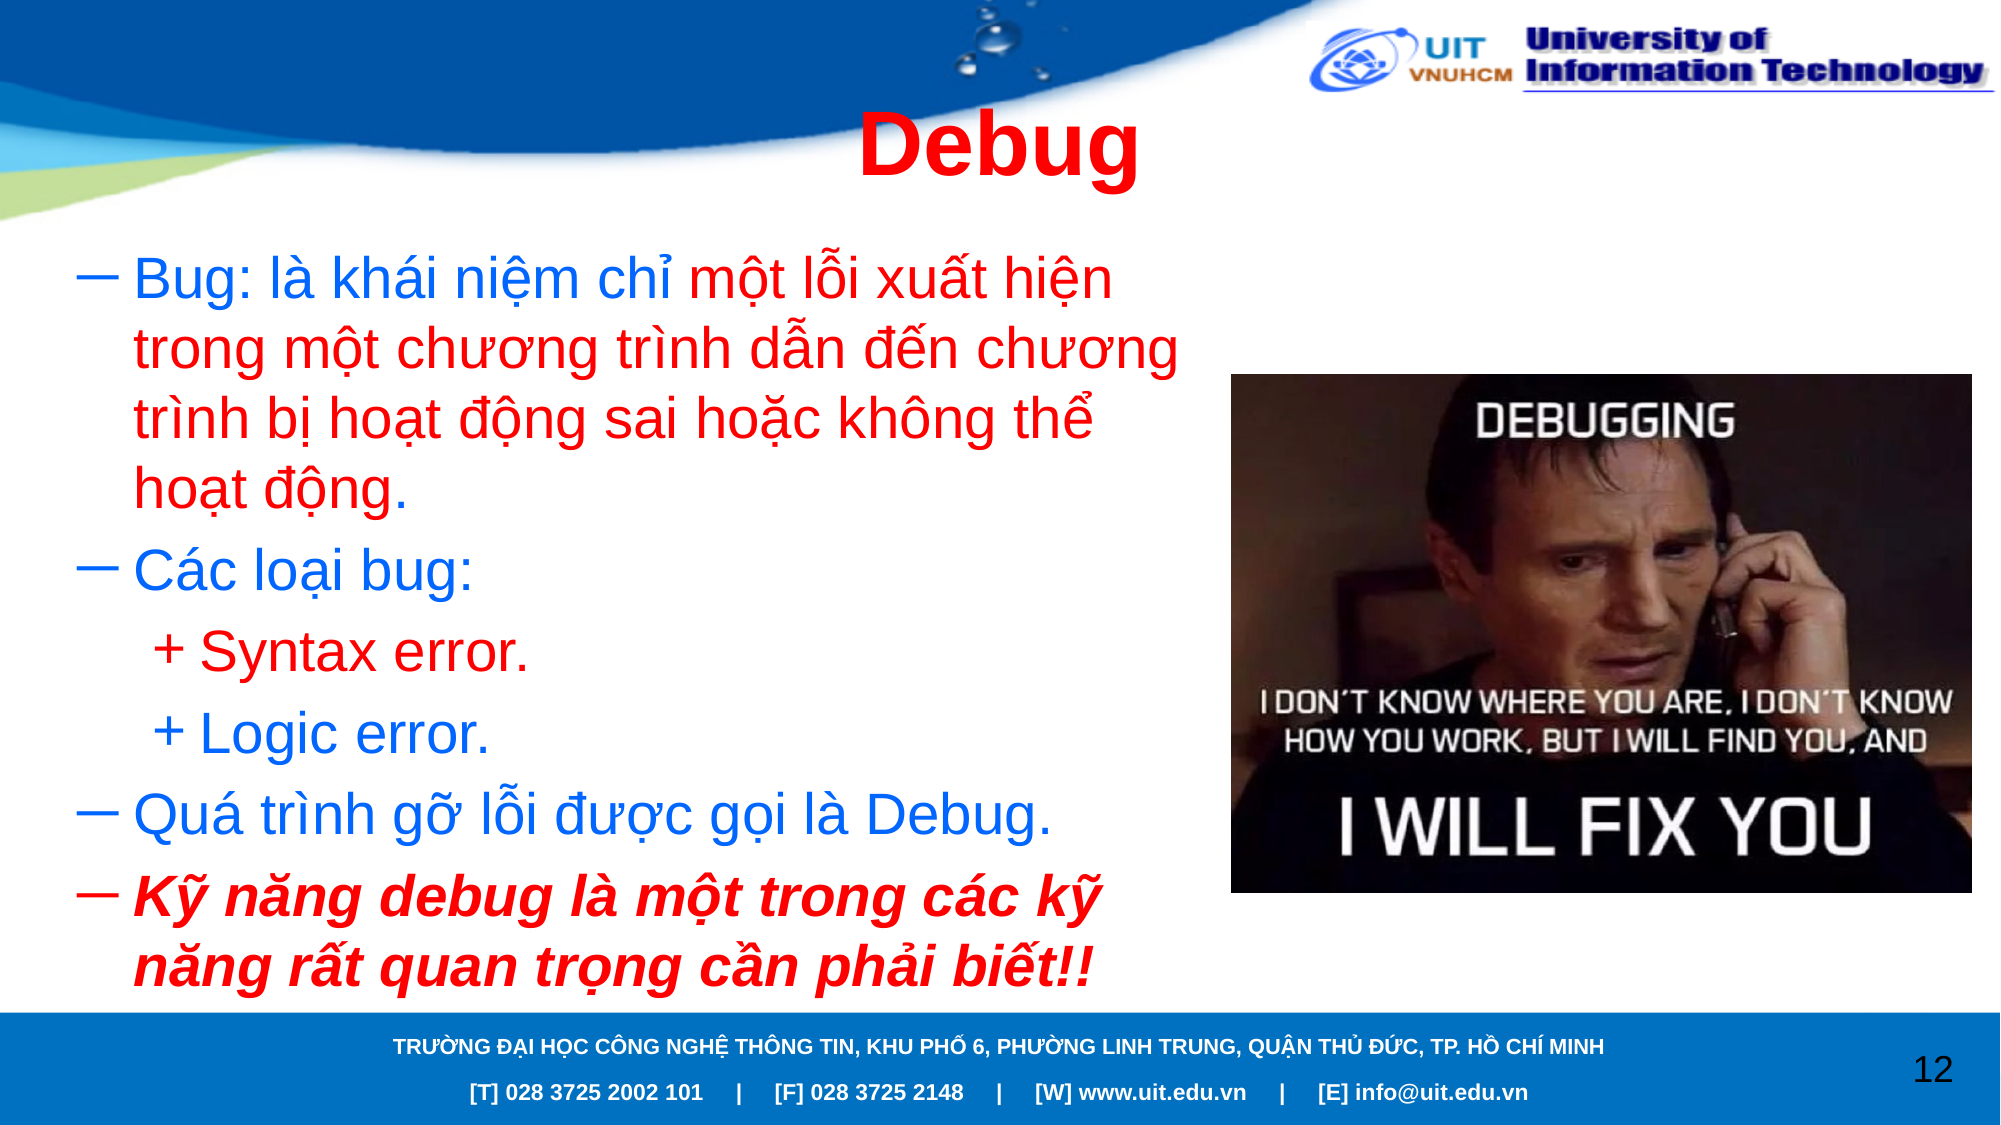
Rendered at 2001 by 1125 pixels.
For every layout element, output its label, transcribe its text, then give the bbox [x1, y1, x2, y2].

title Debug [99, 45, 1900, 233]
picture [0, 0, 2001, 1125]
list Bug: là khái niệm chỉ một lỗi xuất hiện trong một chương trình dẫn đến chương trình bị hoạt động sai hoặc không thể hoạt động. Các loại bug: Syntax error. Logic error. Quá trình gỡ lỗi được gọi là Debug. Kỹ năng debug là một trong các kỹ năng rất quan trọng cần phải biết!! [62, 232, 1238, 975]
